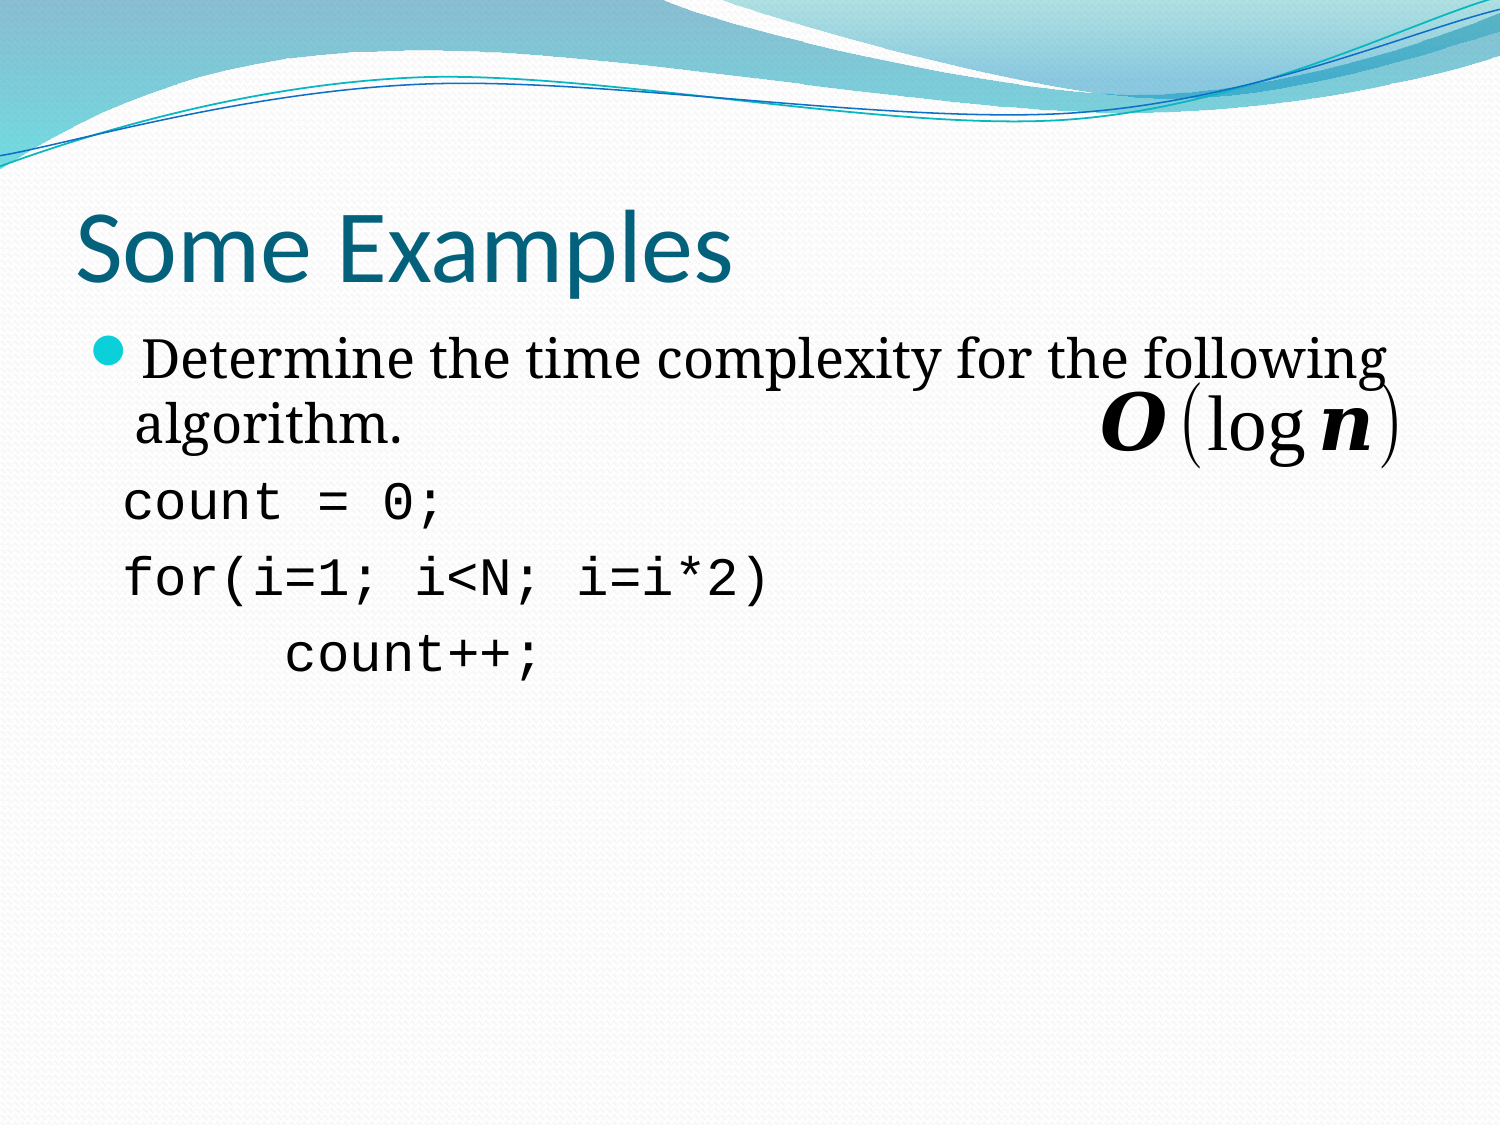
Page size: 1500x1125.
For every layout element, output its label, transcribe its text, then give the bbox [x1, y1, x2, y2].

title Some Examples [75, 115, 1425, 303]
list Determine the time complexity for the following algorithm. count = 0; for(i=1; i<N; i=i*2) count++; [75, 317, 1425, 1038]
